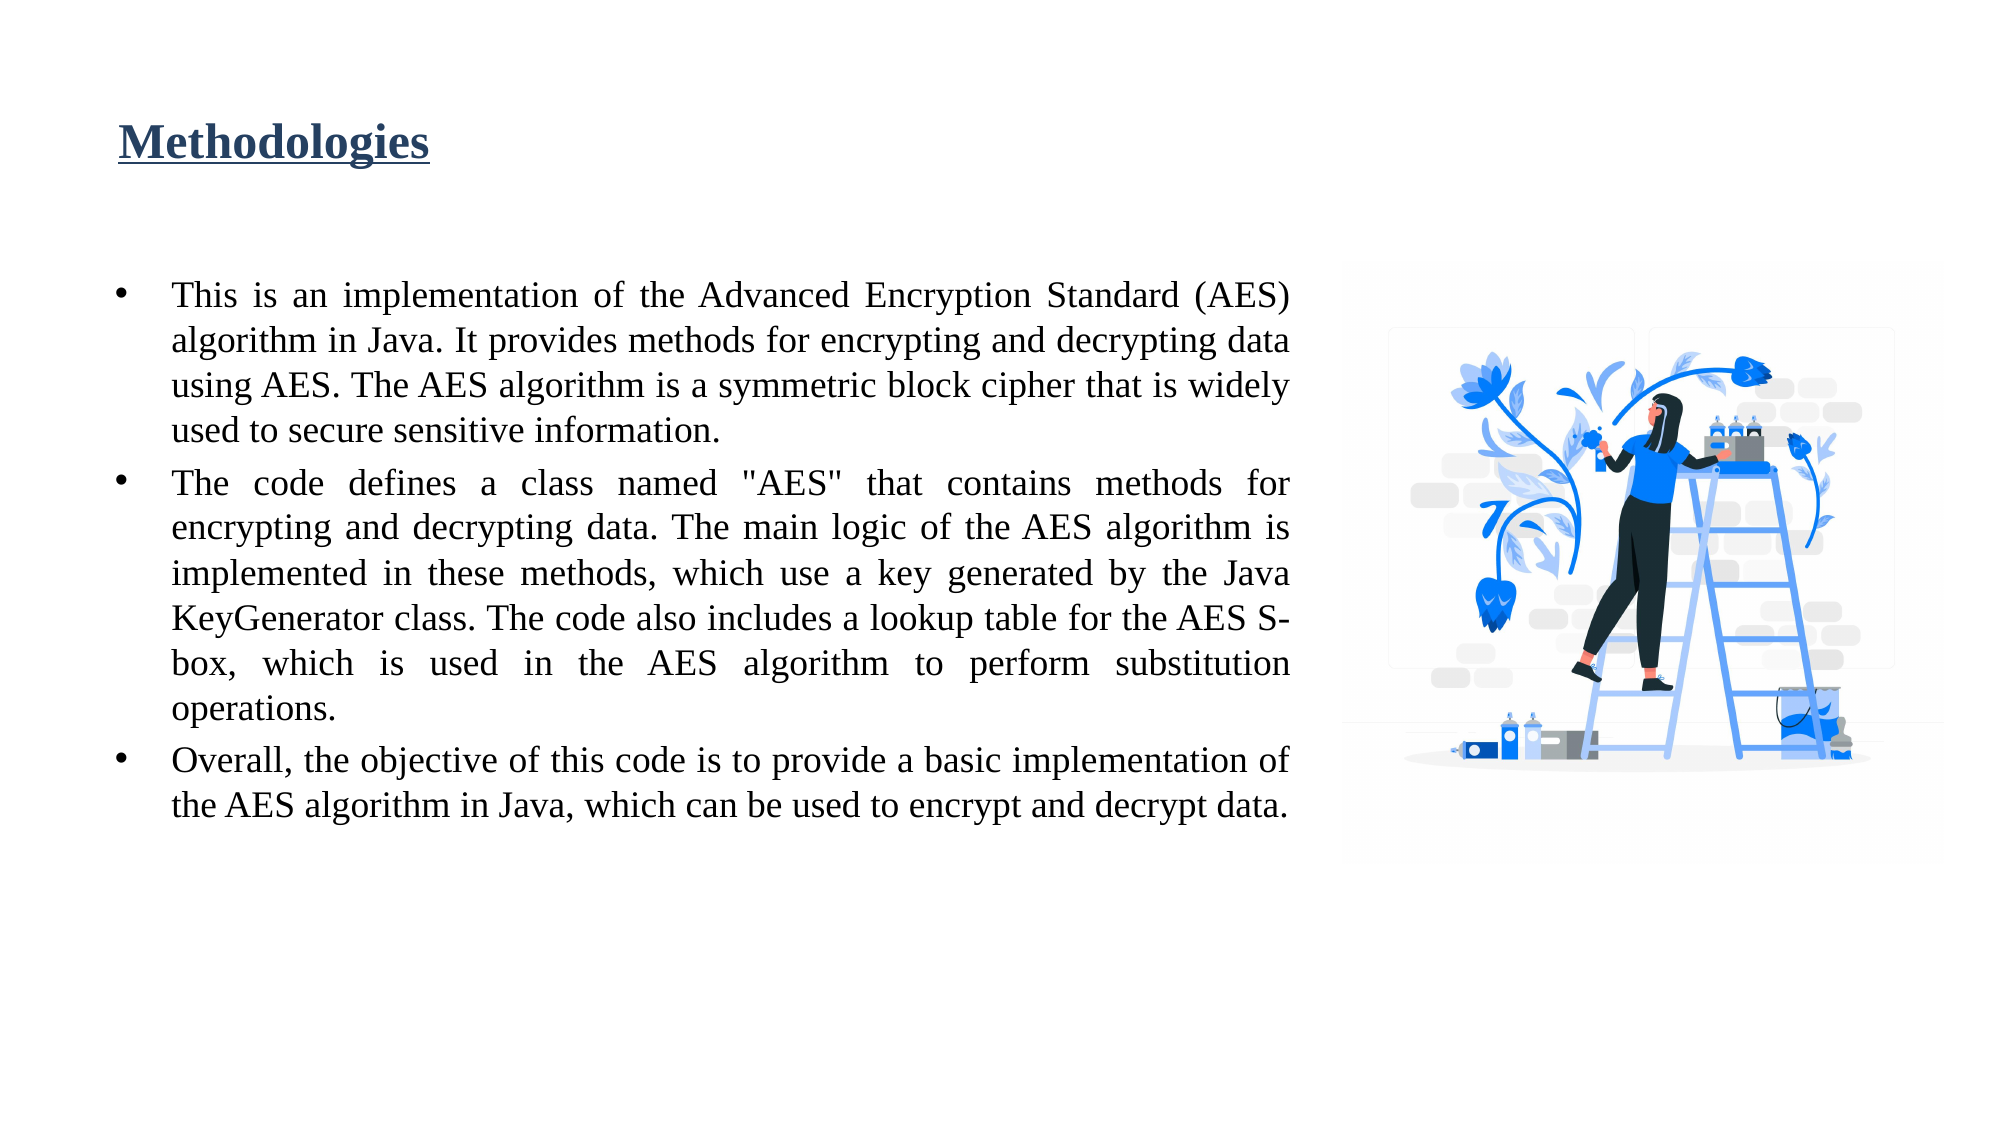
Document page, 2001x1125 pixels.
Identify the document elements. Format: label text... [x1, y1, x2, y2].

picture [1341, 261, 1944, 864]
title Methodologies [99, 45, 449, 233]
list This is an implementation of the Advanced Encryption Standard (AES) algorithm in Java. It provides methods for encrypting and decrypting data using AES. The AES algorithm is a symmetric block cipher that is widely used to secure sensitive information. The code defines a class named "AES" that contains methods for encrypting and decrypting data. The main logic of the AES algorithm is implemented in these methods, which use a key generated by the Java KeyGenerator class. The code also includes a lookup table for the AES S-box, which is used in the AES algorithm to perform substitution operations. Overall, the objective of this code is to provide a basic implementation of the AES algorithm in Java, which can be used to encrypt and decrypt data. [99, 262, 1307, 1005]
